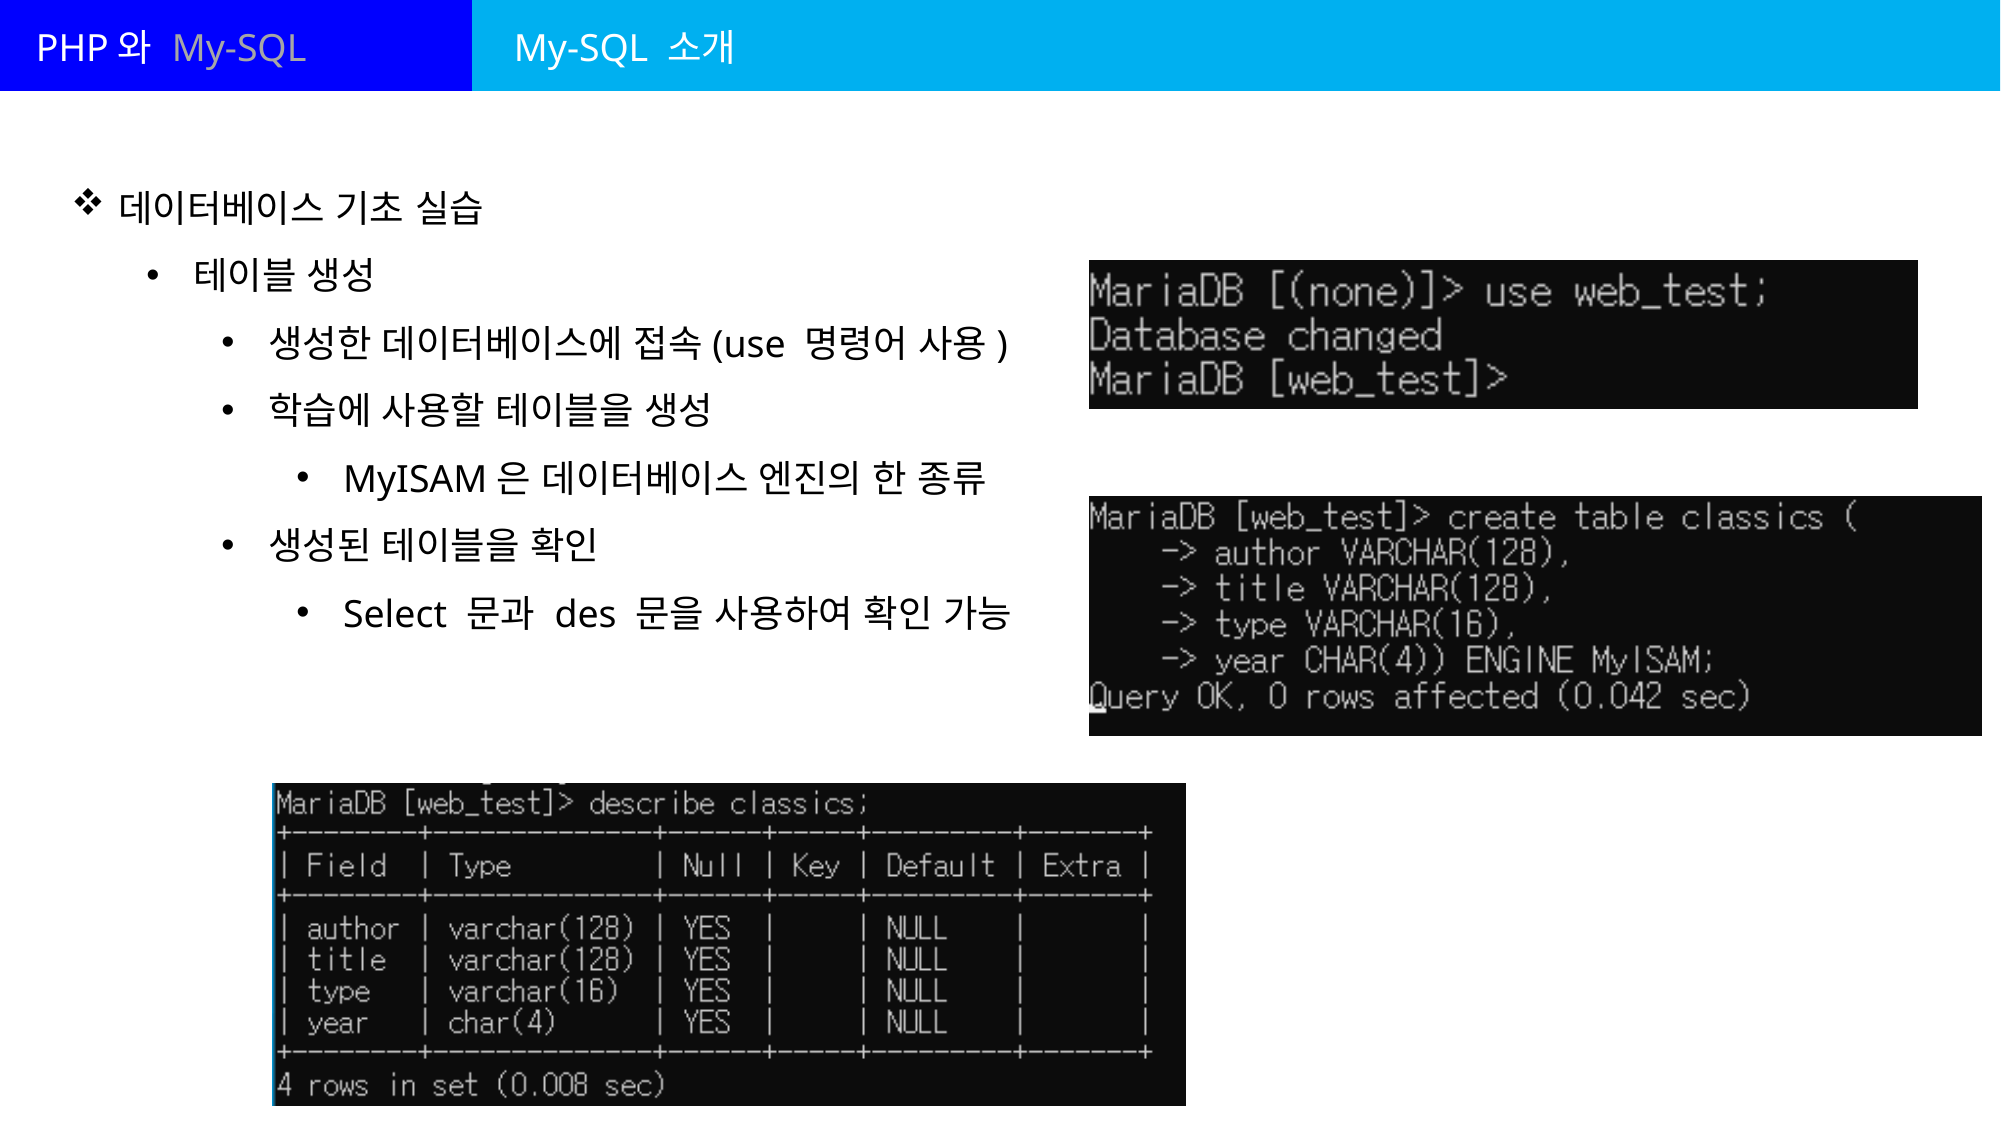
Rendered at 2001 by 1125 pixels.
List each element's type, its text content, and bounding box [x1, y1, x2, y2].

picture [1089, 496, 1982, 737]
text_box My-SQL 소개 [499, 16, 752, 77]
text_box 데이터베이스 기초 실습 테이블 생성 생성한 데이터베이스에 접속(use 명령어 사용) 학습에 사용할 테이블을 생성 MyISAM은 데이터베이스 엔진의 한 종류 생성된 테이블을 확인 Select 문과 des 문을 사용하여 확인 가능 [56, 154, 1978, 777]
text_box PHP와 My-SQL [21, 16, 322, 77]
picture [274, 783, 1186, 1106]
picture [1089, 260, 1918, 409]
